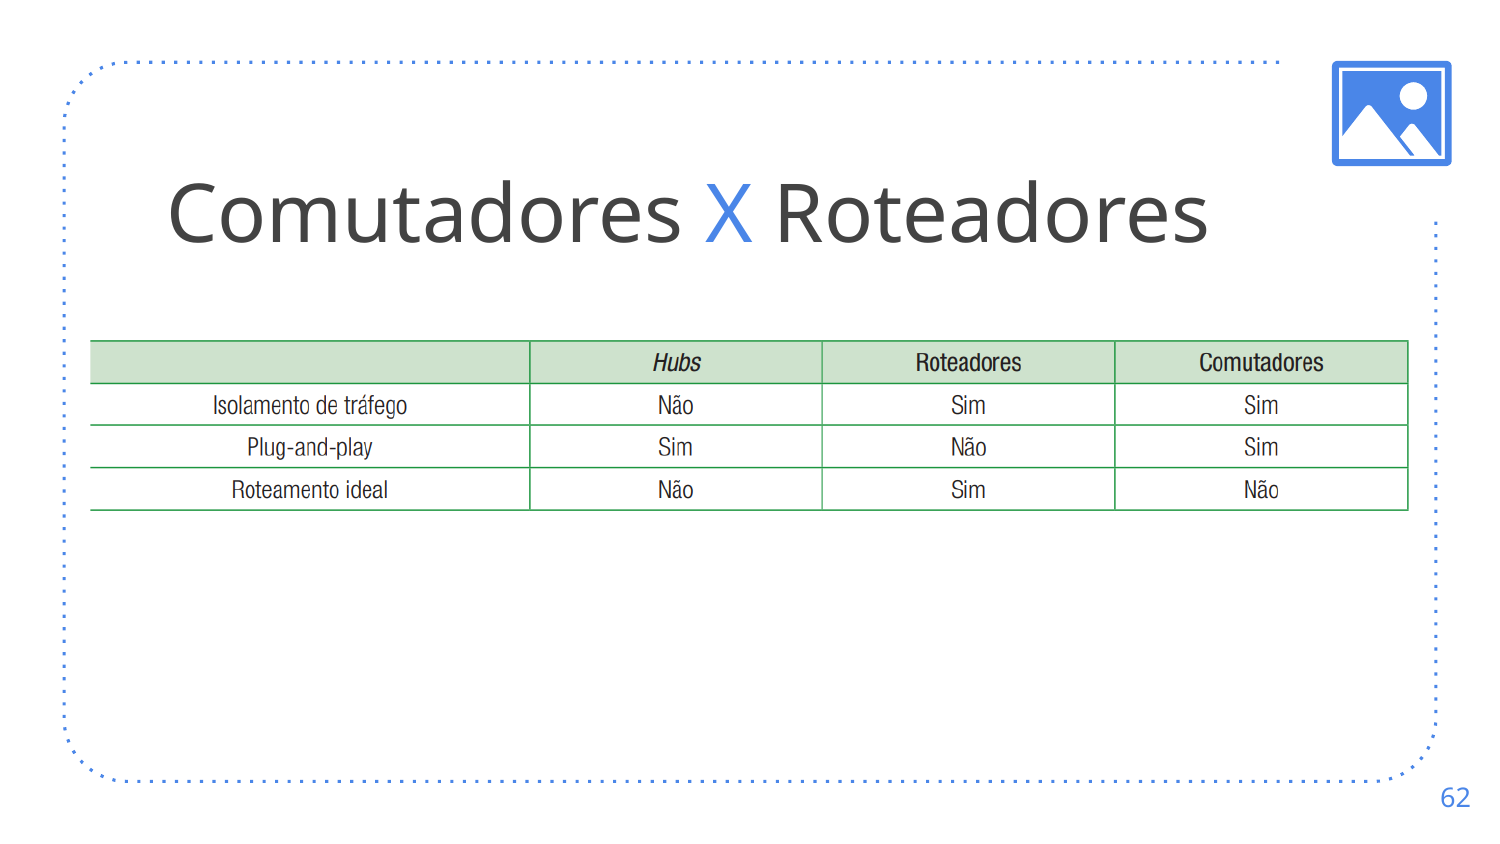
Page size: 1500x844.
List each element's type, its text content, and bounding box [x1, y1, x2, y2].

slide_number ‹#› [1411, 753, 1500, 844]
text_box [1331, 60, 1452, 167]
title Comutadores X Roteadores [151, 146, 1278, 287]
picture [79, 320, 1420, 524]
